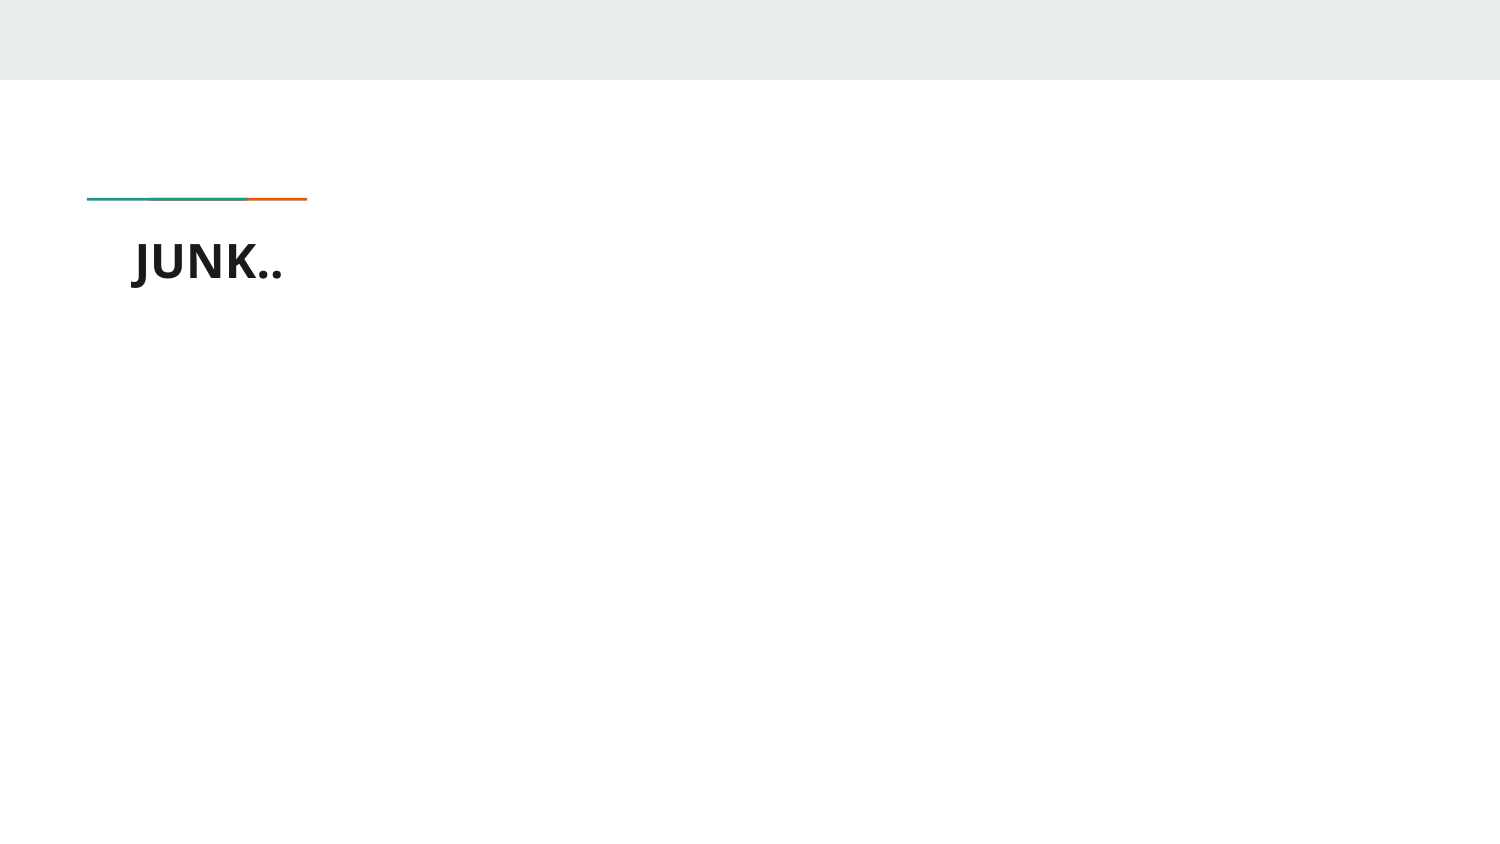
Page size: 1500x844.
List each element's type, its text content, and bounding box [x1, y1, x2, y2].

title JUNK.. [119, 216, 1381, 305]
